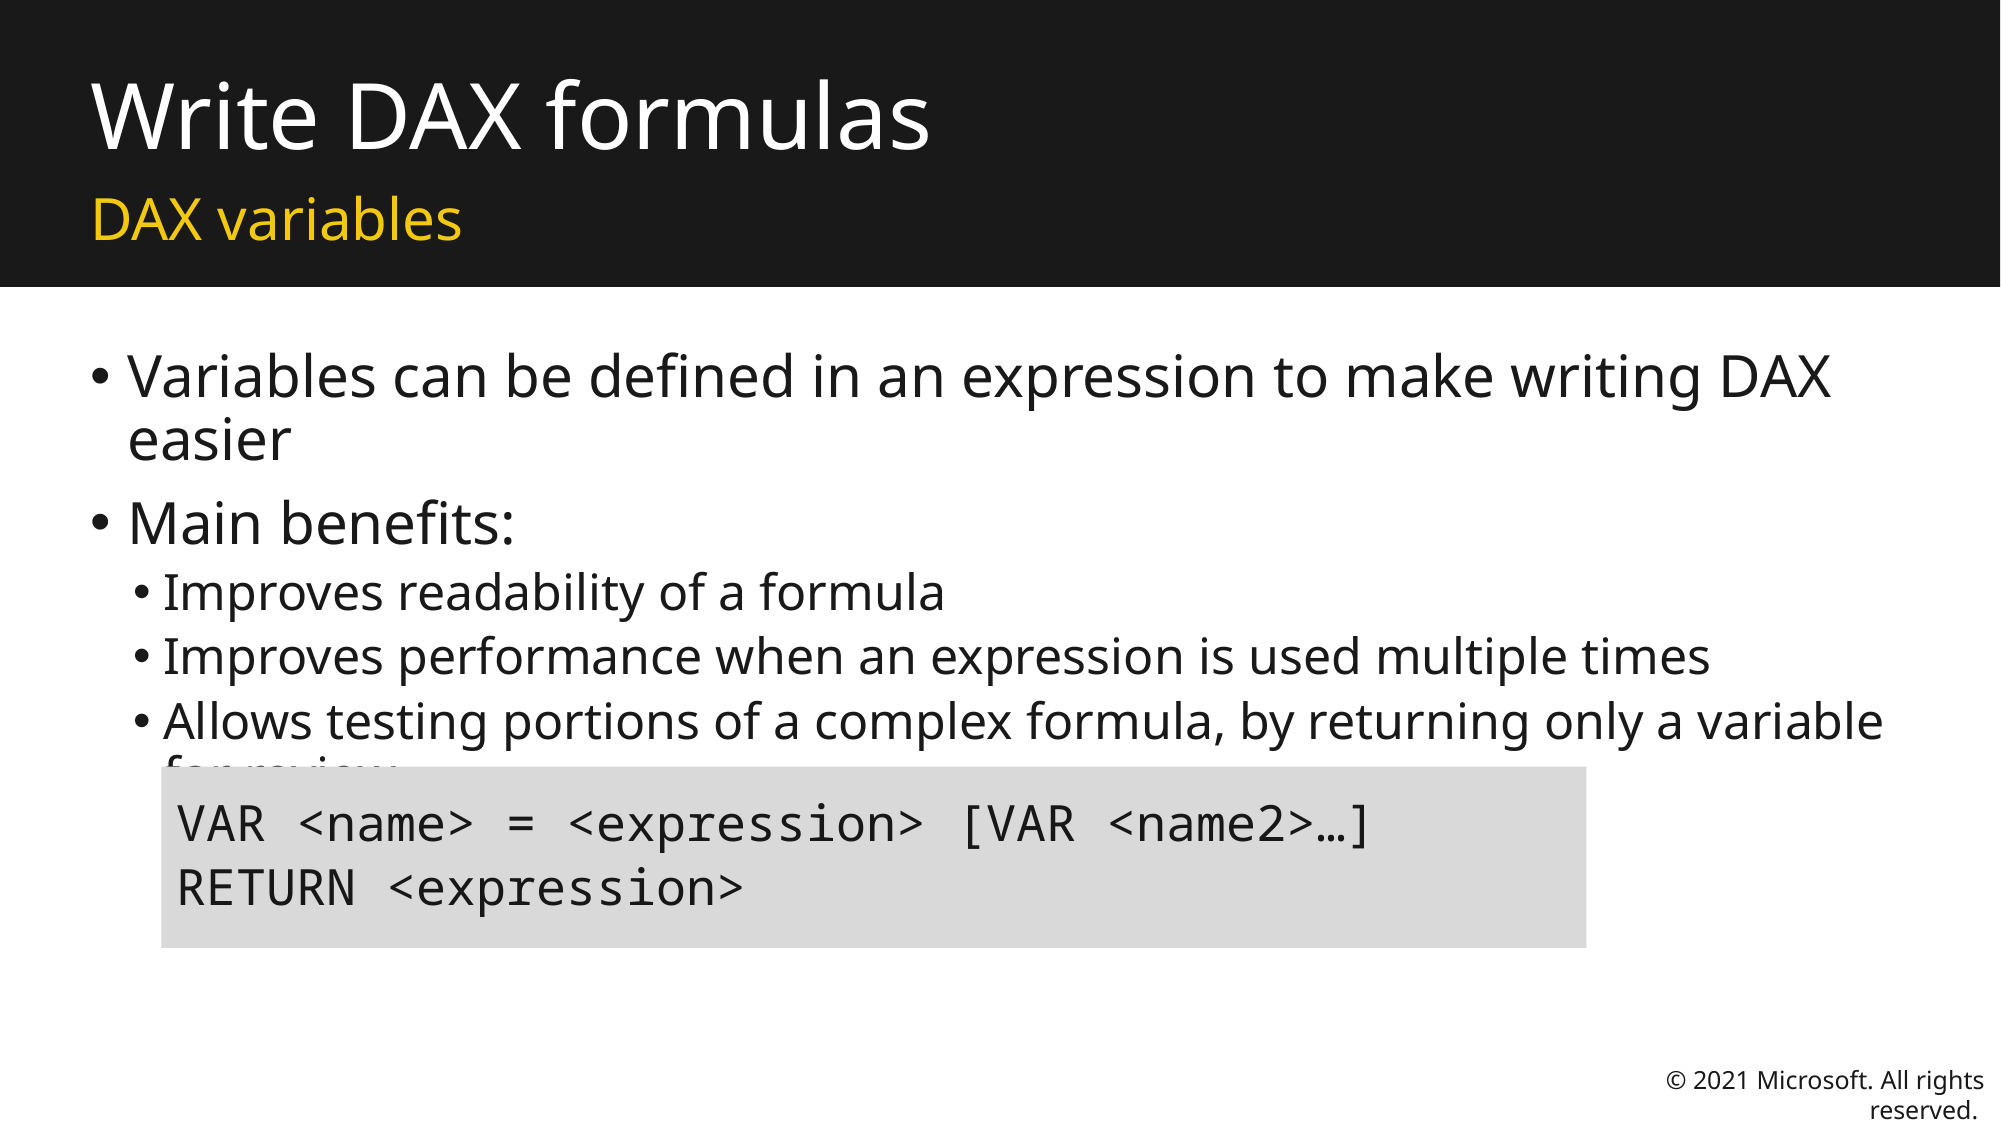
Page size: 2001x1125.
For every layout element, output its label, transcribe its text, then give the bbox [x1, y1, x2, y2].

list Variables can be defined in an expression to make writing DAX easier Main benefits: Improves readability of a formula Improves performance when an expression is used multiple times Allows testing portions of a complex formula, by returning only a variable for review [75, 339, 1919, 1125]
title Write DAX formulas [75, 63, 1919, 177]
list DAX variables [75, 177, 1919, 266]
text_box VAR <name> = <expression> [VAR <name2>…] RETURN <expression> [161, 766, 1587, 948]
footer © 2021 Microsoft. All rights reserved. [1552, 1065, 2000, 1125]
